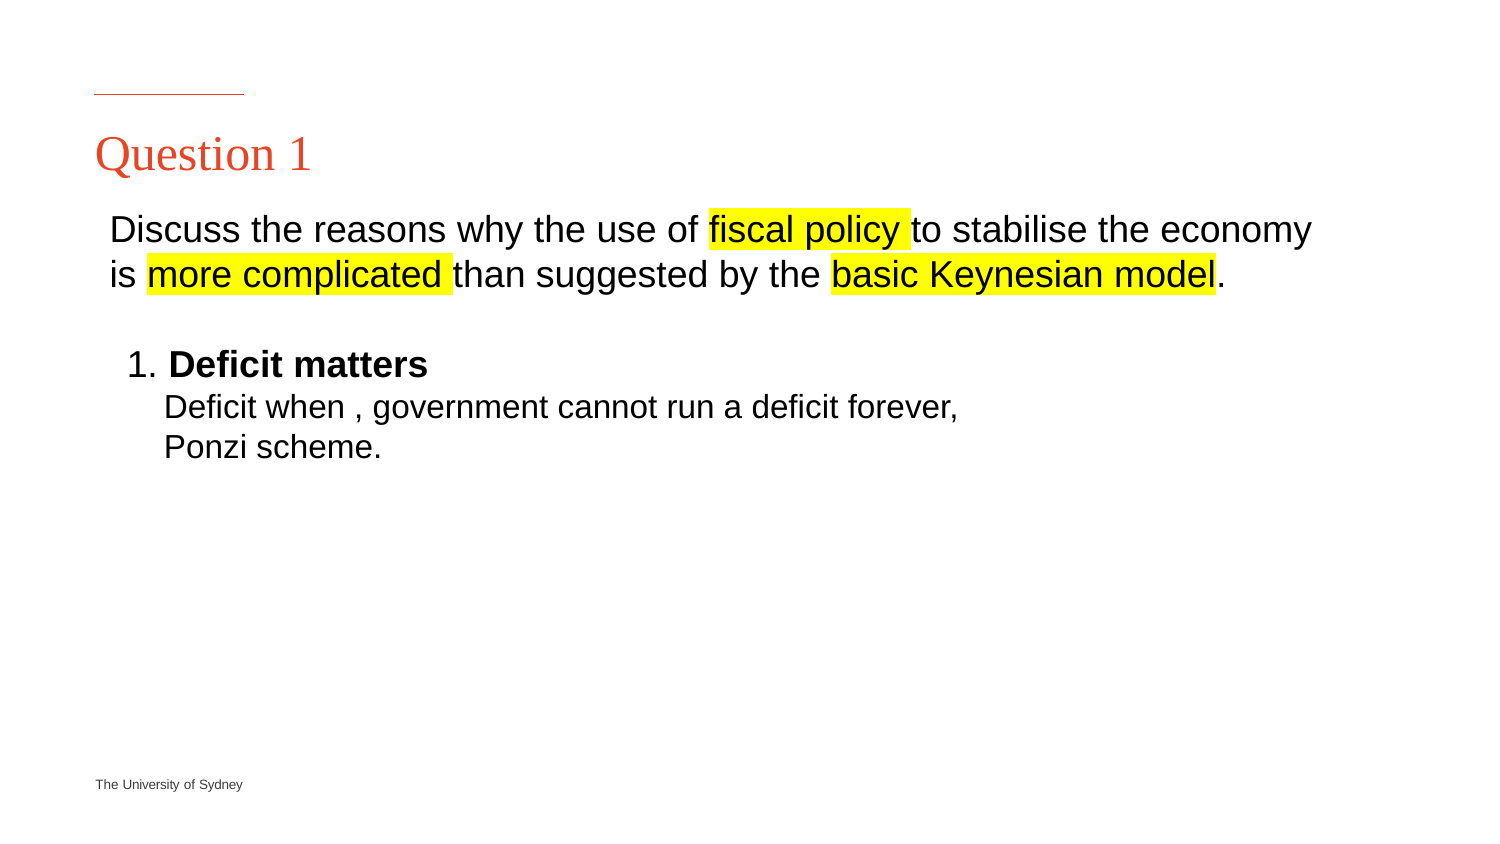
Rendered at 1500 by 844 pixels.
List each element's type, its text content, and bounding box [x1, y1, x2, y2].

title Question 1 [94, 120, 1406, 182]
text_box Discuss the reasons why the use of fiscal policy to stabilise the economy is more complicated than suggested by the basic Keynesian model. [94, 197, 1365, 303]
